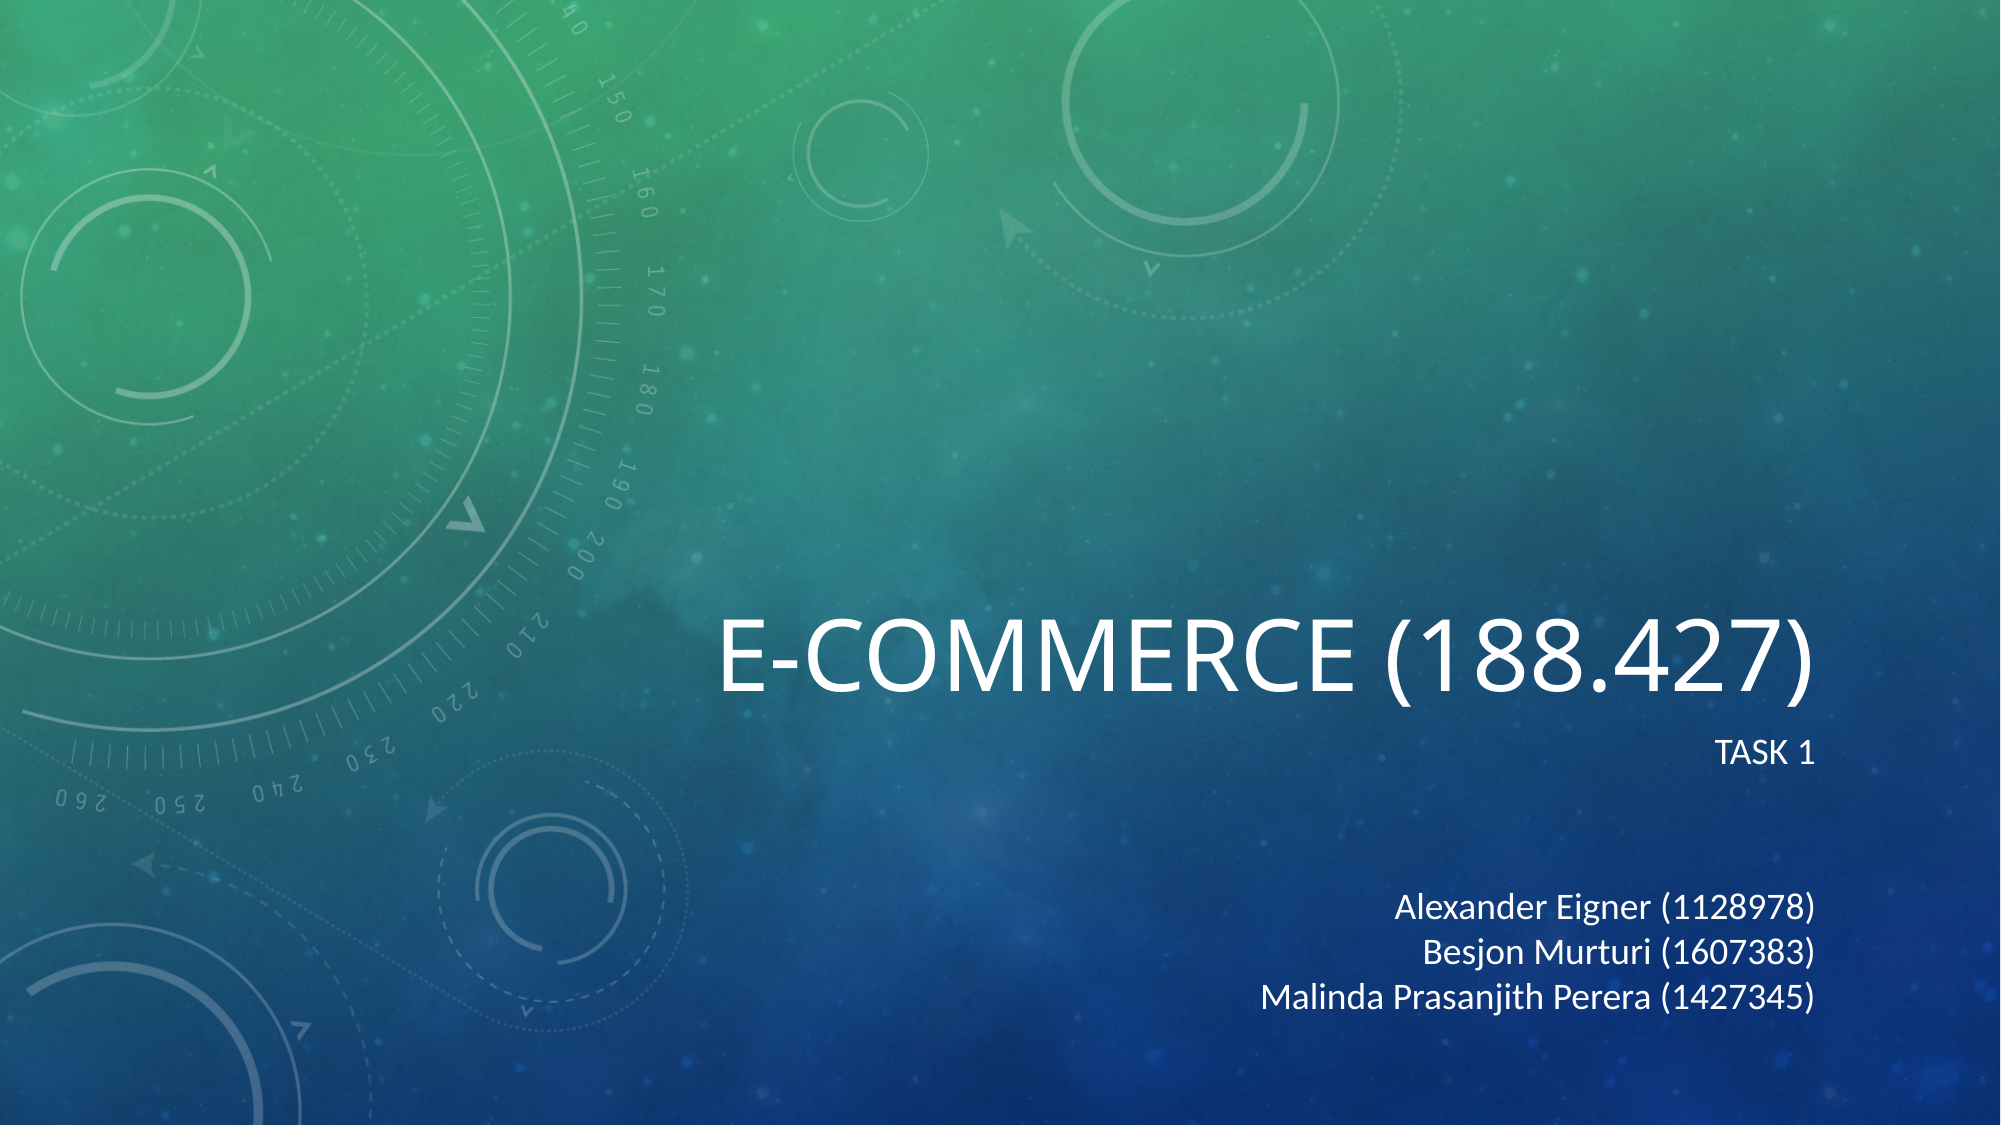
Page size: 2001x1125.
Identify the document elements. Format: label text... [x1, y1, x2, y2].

title E-Commerce (188.427) [650, 322, 1831, 719]
picture [0, 0, 2001, 1125]
text_box Alexander Eigner (1128978) Besjon Murturi (1607383) Malinda Prasanjith Perera (1427345) [1233, 874, 1831, 1024]
subtitle Task 1 [650, 719, 1831, 950]
